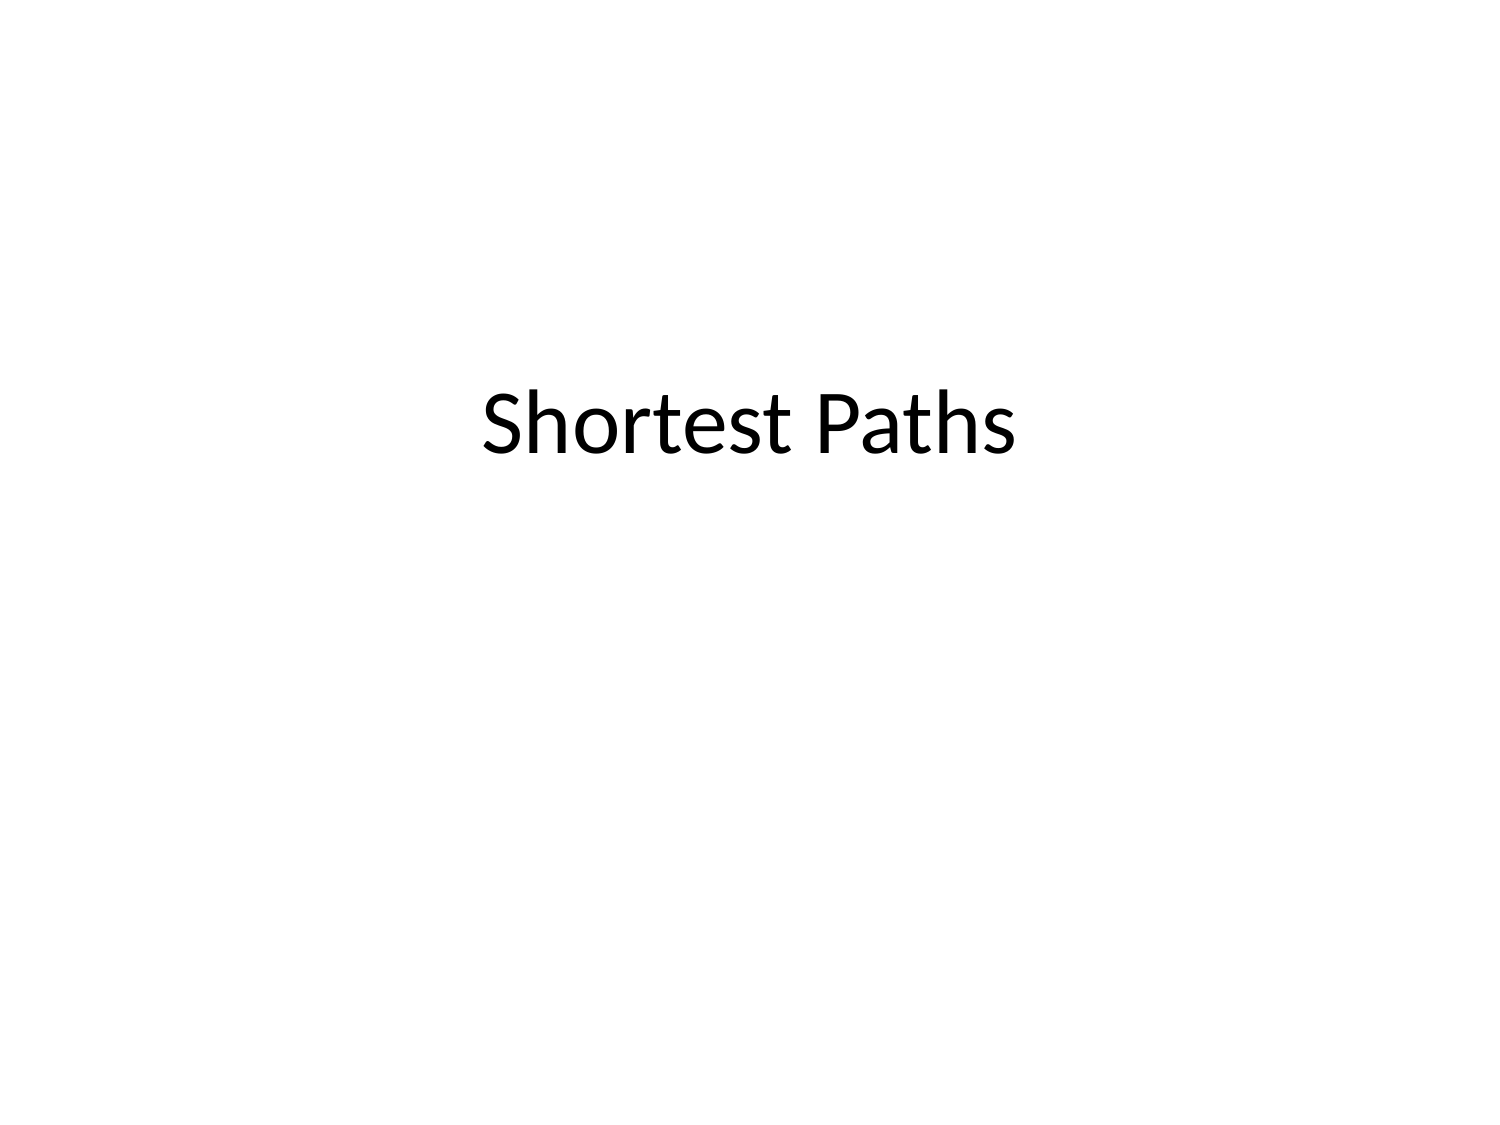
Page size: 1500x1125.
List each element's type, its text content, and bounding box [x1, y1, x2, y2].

title Shortest Paths [75, 45, 1426, 790]
